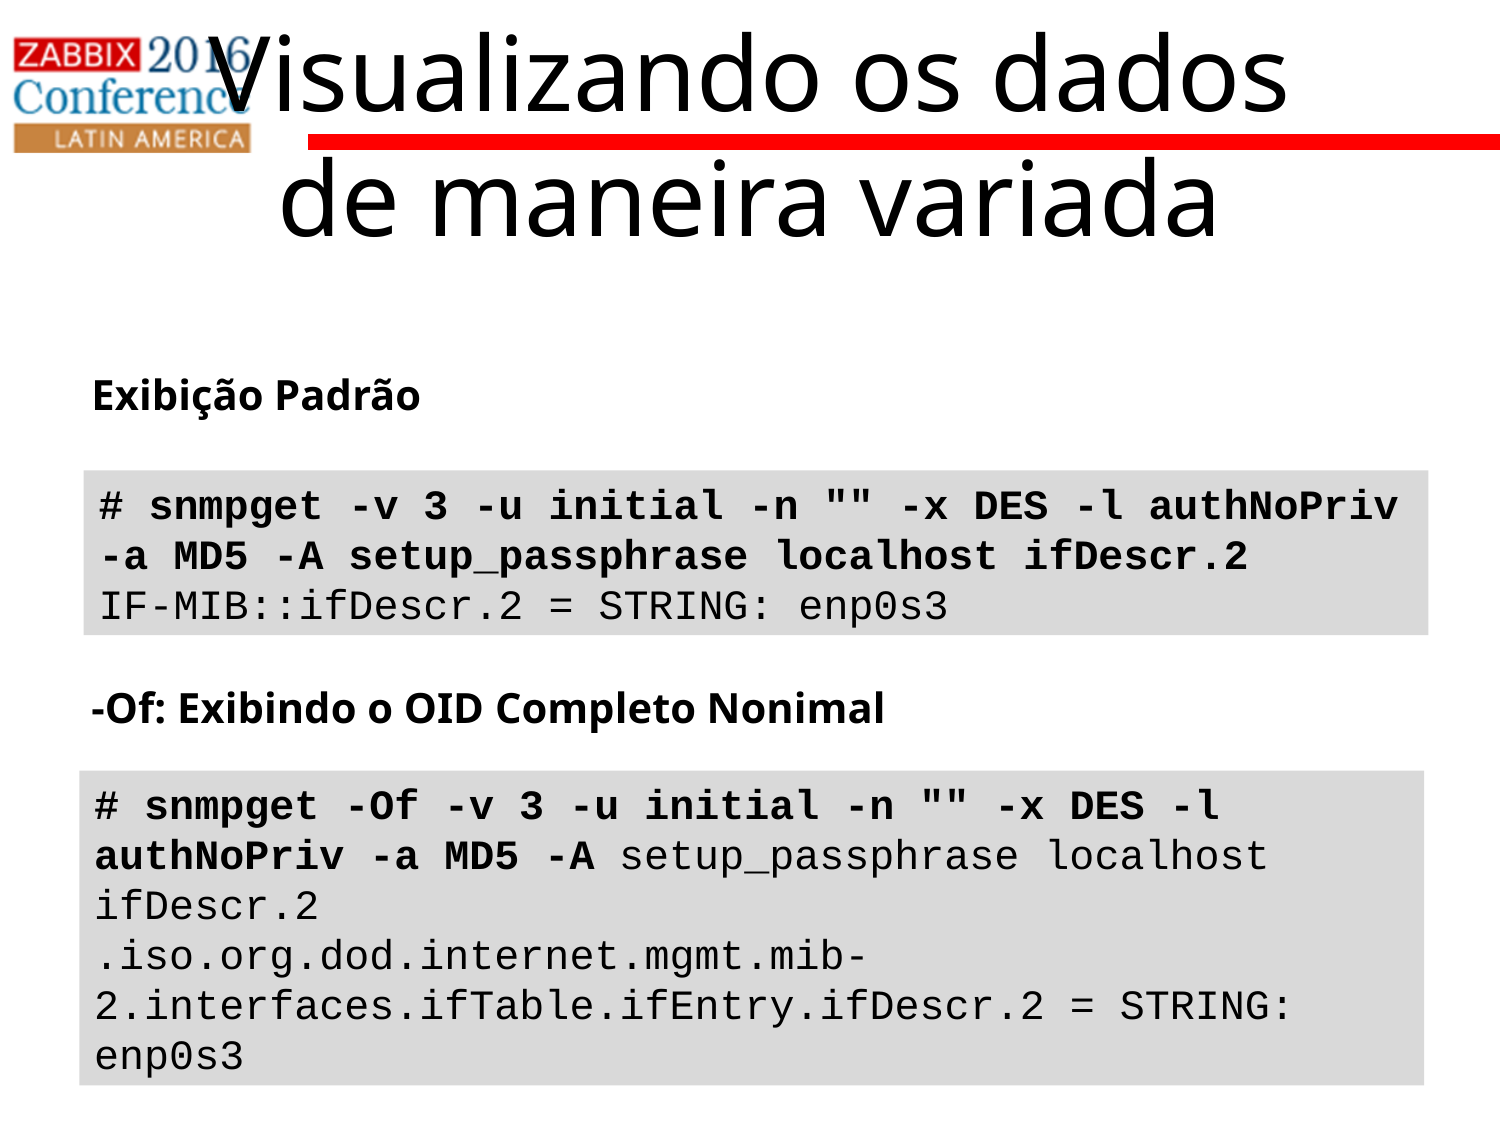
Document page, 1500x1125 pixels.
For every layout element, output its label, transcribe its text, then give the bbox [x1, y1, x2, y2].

text_box # snmpget -v 3 -u initial -n "" -x DES -l authNoPriv -a MD5 -A setup_passphrase localhost ifDescr.2 IF-MIB::ifDescr.2 = STRING: enp0s3 [83, 470, 1429, 636]
text_box Exibição Padrão [76, 361, 1422, 427]
text_box -Of: Exibindo o OID Completo Nonimal [76, 674, 1422, 739]
text_box # snmpget -Of -v 3 -u initial -n "" -x DES -l authNoPriv -a MD5 -A setup_passphrase localhost ifDescr.2 .iso.org.dod.internet.mgmt.mib-2.interfaces.ifTable.ifEntry.ifDescr.2 = STRING: enp0s3 [79, 770, 1425, 1086]
text_box Visualizando os dados de maneira variada [0, 0, 1500, 265]
